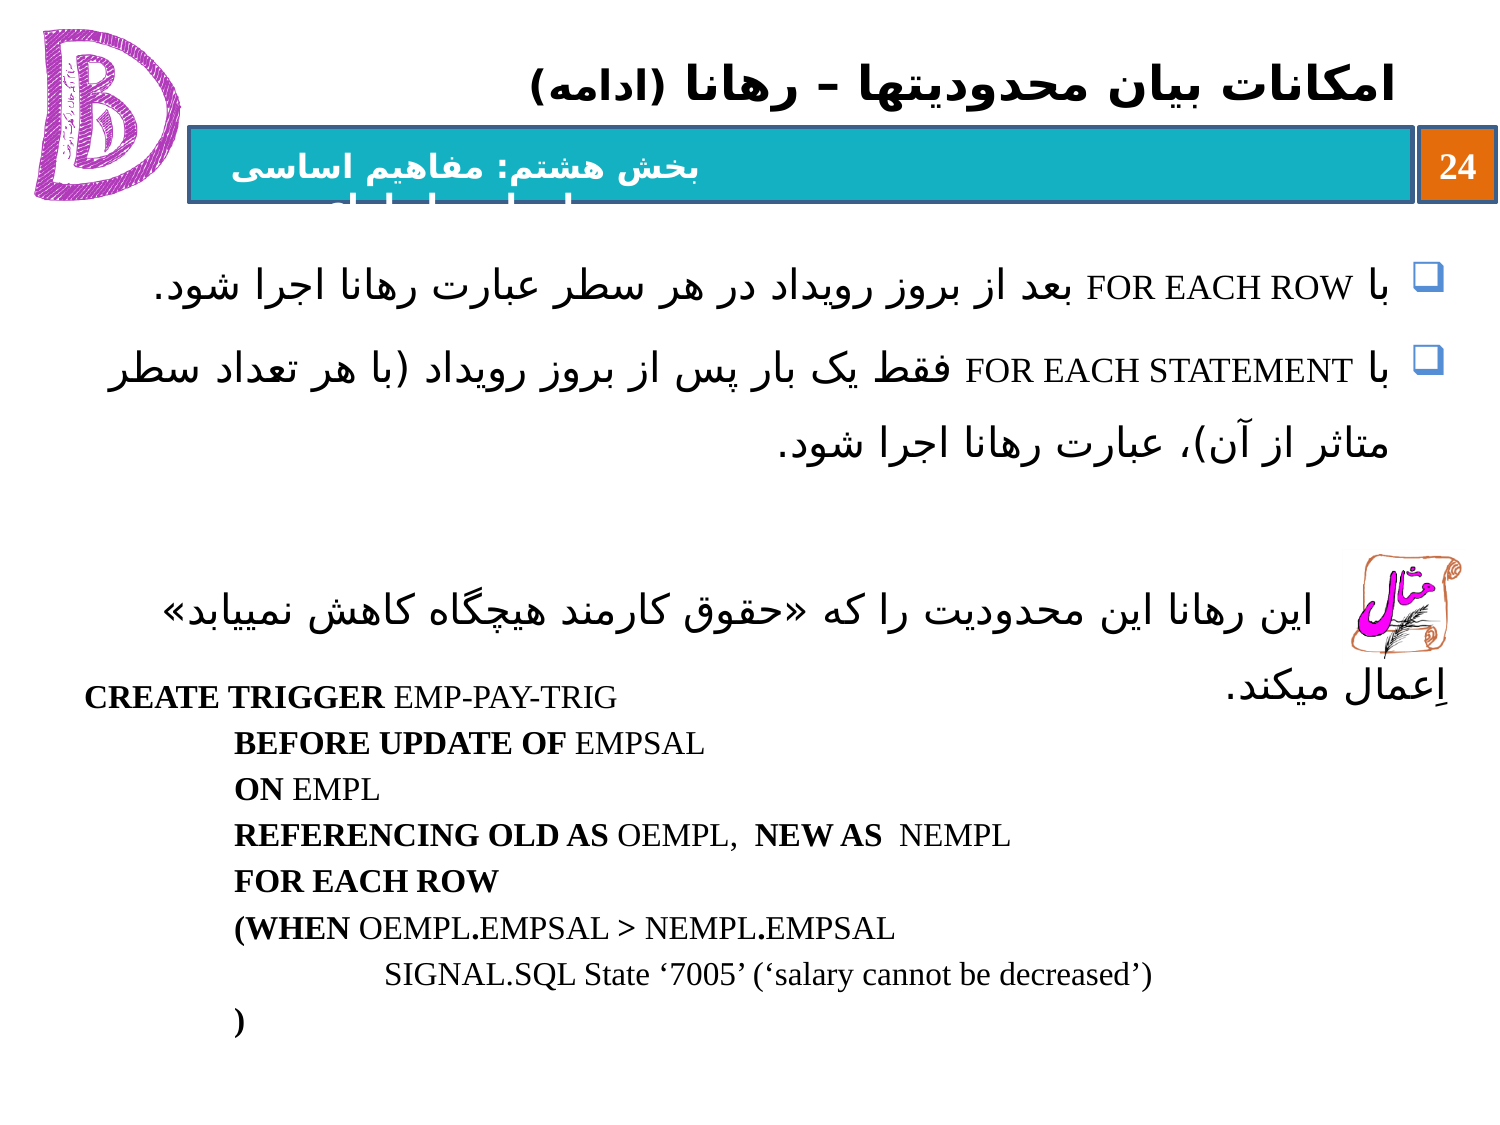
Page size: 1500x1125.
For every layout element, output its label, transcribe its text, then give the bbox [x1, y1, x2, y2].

title امکانات بیان محدودیت‏ها – رهانا (ادامه) [237, 37, 1413, 125]
picture [12, 21, 202, 212]
text_box CREATE TRIGGER EMP-PAY-TRIG BEFORE UPDATE OF EMPSAL ON EMPL REFERENCING OLD AS OEMPL, NEW AS NEMPL FOR EACH ROW (WHEN OEMPL.EMPSAL > NEMPL.EMPSAL SIGNAL.SQL State ‘7005’ (‘salary cannot be decreased’) ) [69, 667, 1169, 1046]
list با FOR EACH ROW بعد از بروز رویداد در هر سطر عبارت رهانا اجرا شود. با FOR EACH STATEMENT فقط یک بار پس از بروز رویداد (با هر تعداد سطر متاثر از آن)، عبارت رهانا اجرا شود. این رهانا این محدودیت را که «حقوق کارمند هیچگاه کاهش نمی‏یابد» اِعمال می‏کند. [37, 224, 1463, 1088]
picture [1342, 549, 1466, 663]
